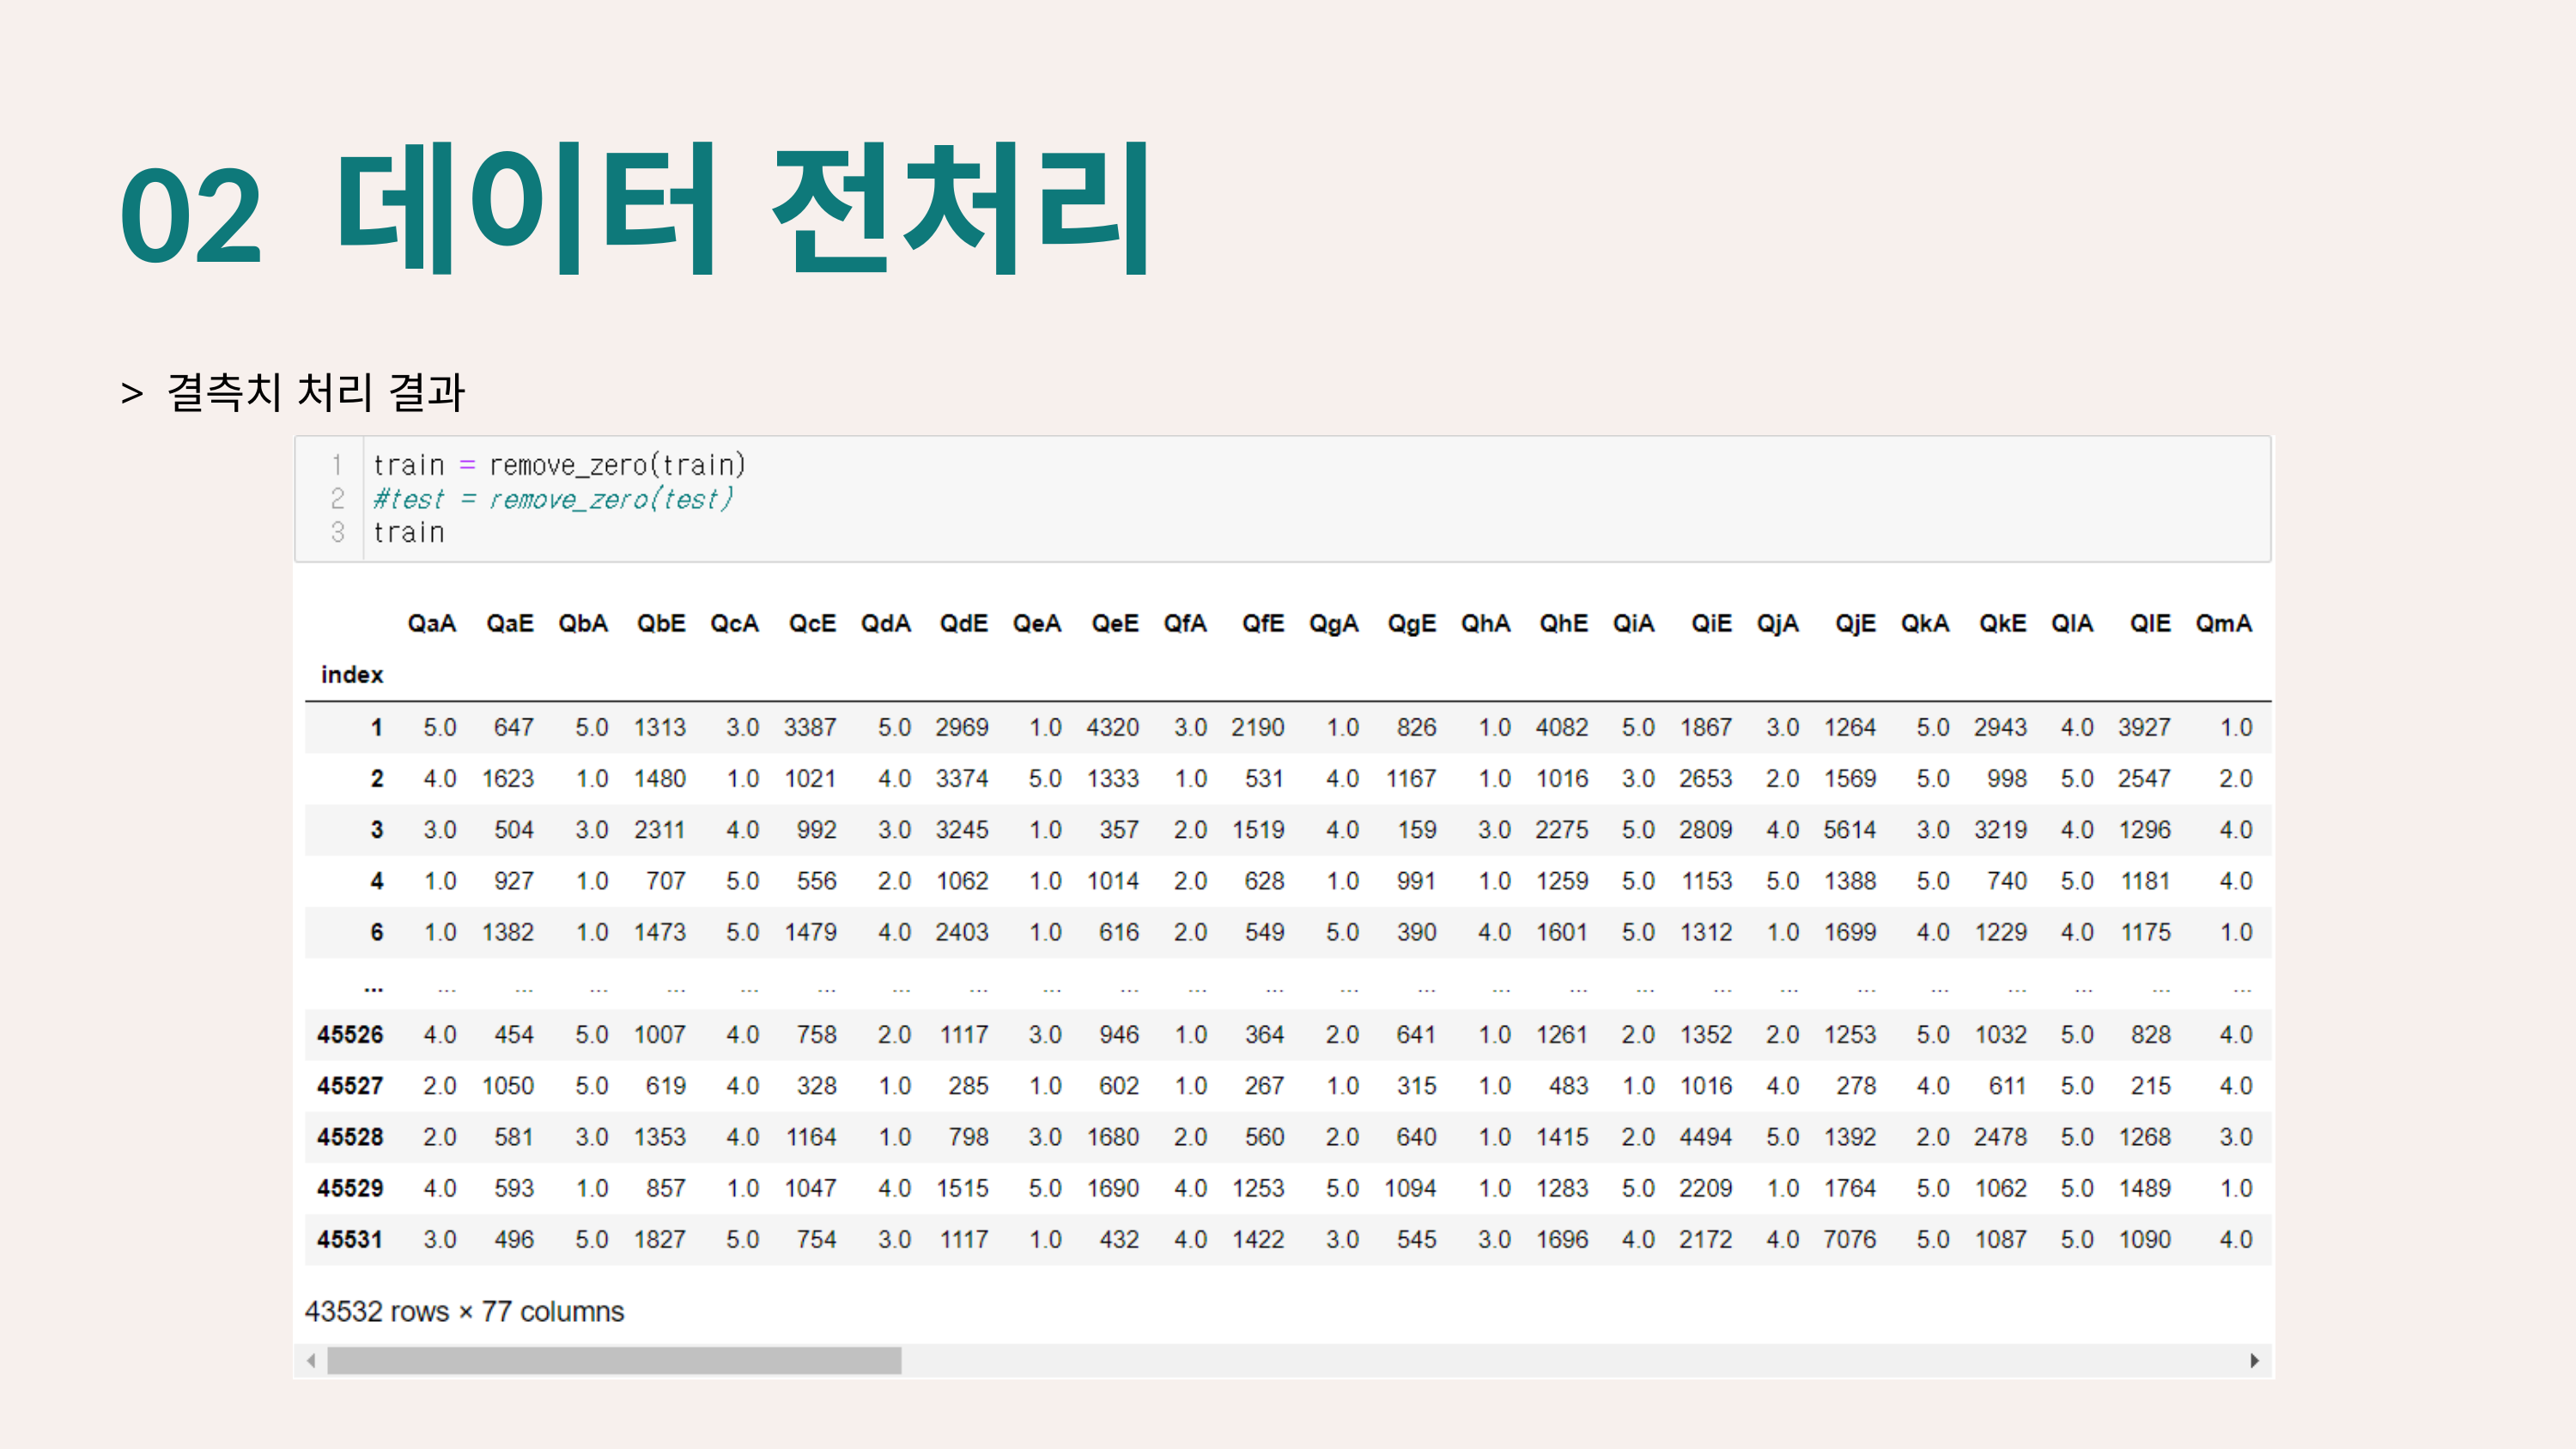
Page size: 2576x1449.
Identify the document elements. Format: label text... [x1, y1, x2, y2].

text_box > 결측치 처리 결과 [106, 337, 612, 446]
picture [292, 435, 2276, 1379]
text_box 02 데이터 전처리 [107, 112, 1953, 297]
